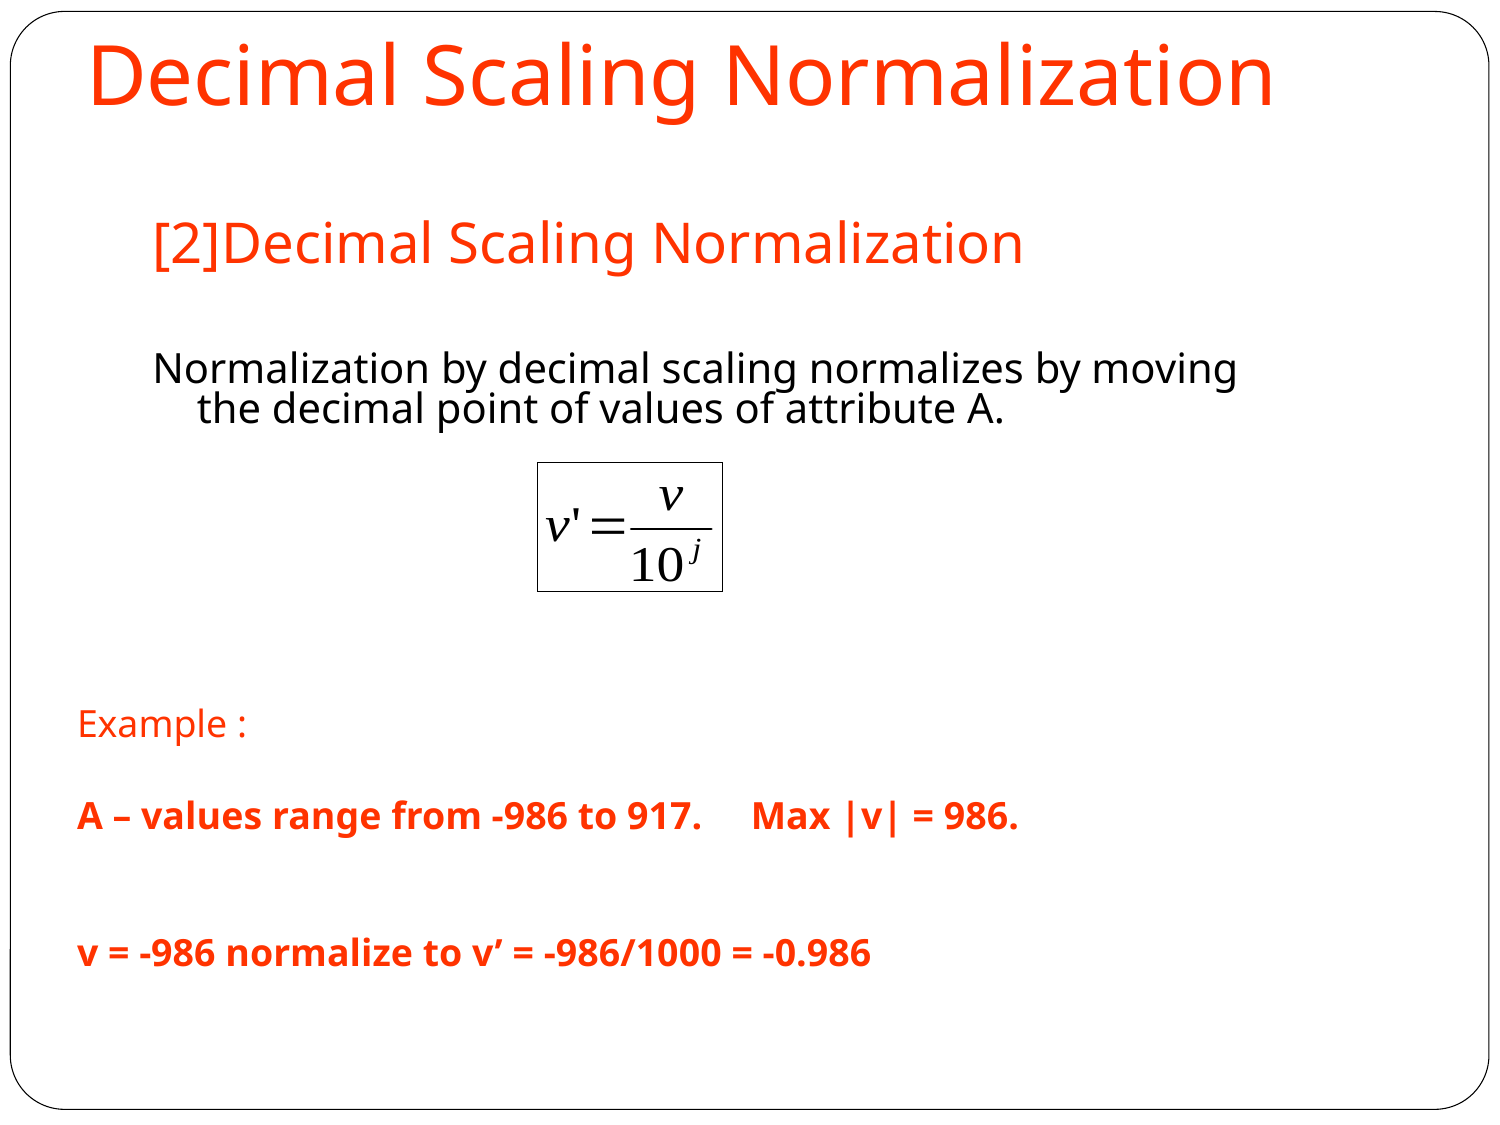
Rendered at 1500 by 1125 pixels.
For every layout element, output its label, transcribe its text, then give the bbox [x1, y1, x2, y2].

text_box Here j is the smallest integer such that max|v’|<1. Example : A – values range from -986 to 917. Max |v| = 986. v = -986 normalize to v’ = -986/1000 = -0.986 [62, 599, 1425, 1074]
list [2]Decimal Scaling Normalization Normalization by decimal scaling normalizes by moving the decimal point of values of attribute A. [137, 212, 1313, 538]
title Decimal Scaling Normalization [0, 112, 1388, 238]
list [537, 462, 724, 593]
